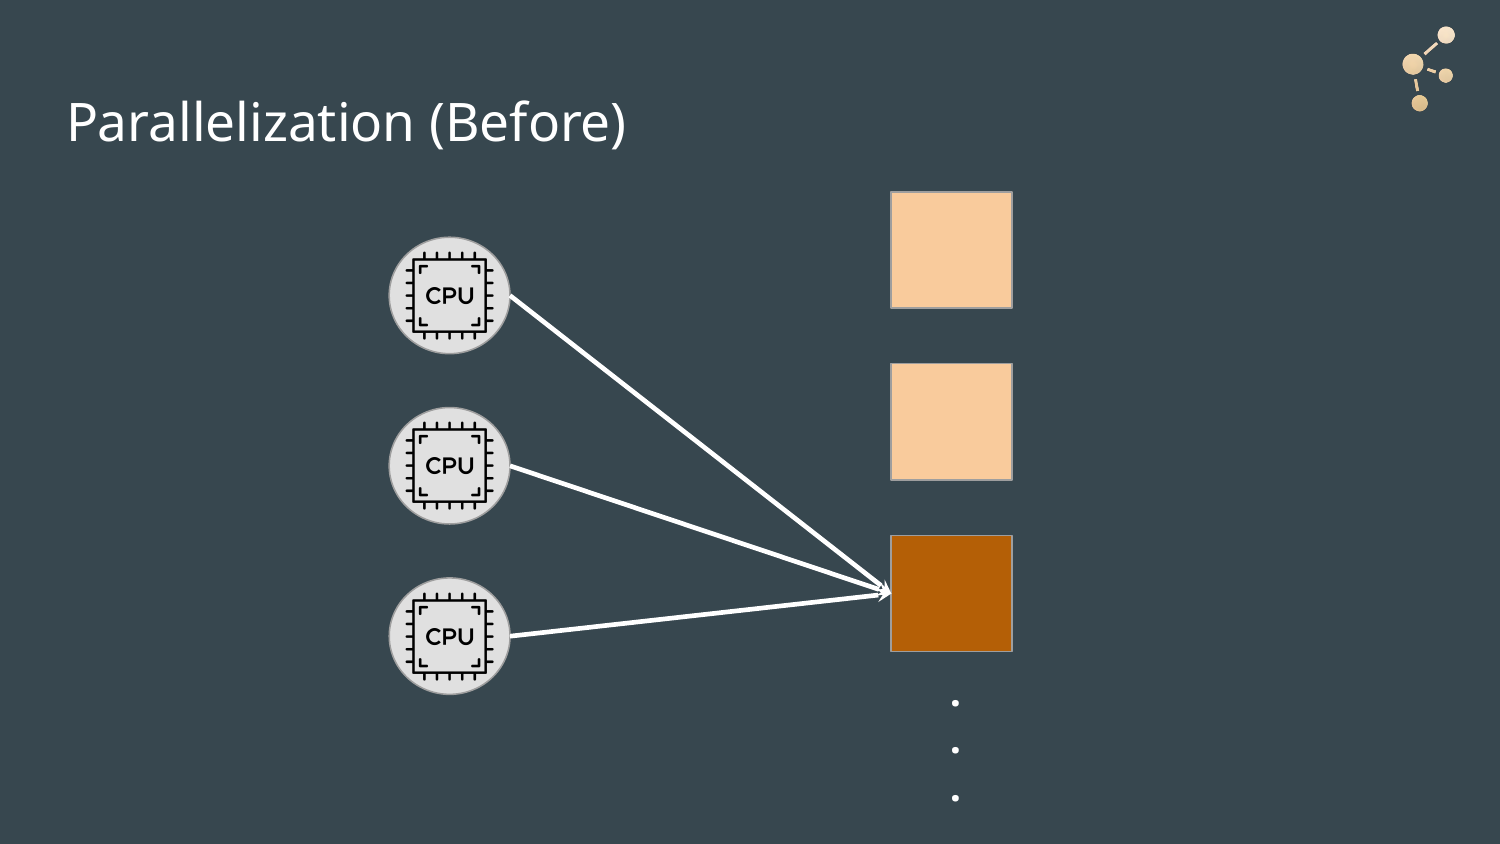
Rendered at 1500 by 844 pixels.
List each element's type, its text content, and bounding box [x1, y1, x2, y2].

text_box [417, 577, 482, 587]
text_box [891, 191, 1013, 309]
text_box [389, 437, 397, 495]
text_box [891, 535, 1013, 652]
title Parallelization (Before) [51, 72, 1449, 167]
text_box [897, 363, 1013, 481]
text_box [416, 407, 483, 417]
picture [1389, 24, 1476, 116]
picture [402, 248, 497, 343]
picture [402, 418, 497, 514]
text_box [501, 605, 510, 667]
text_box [509, 465, 892, 593]
text_box [417, 237, 482, 246]
picture [402, 588, 497, 684]
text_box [509, 593, 892, 637]
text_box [509, 295, 892, 465]
text_box [501, 264, 510, 326]
text_box . . . [934, 651, 1013, 825]
text_box [389, 607, 397, 665]
text_box [389, 266, 397, 325]
